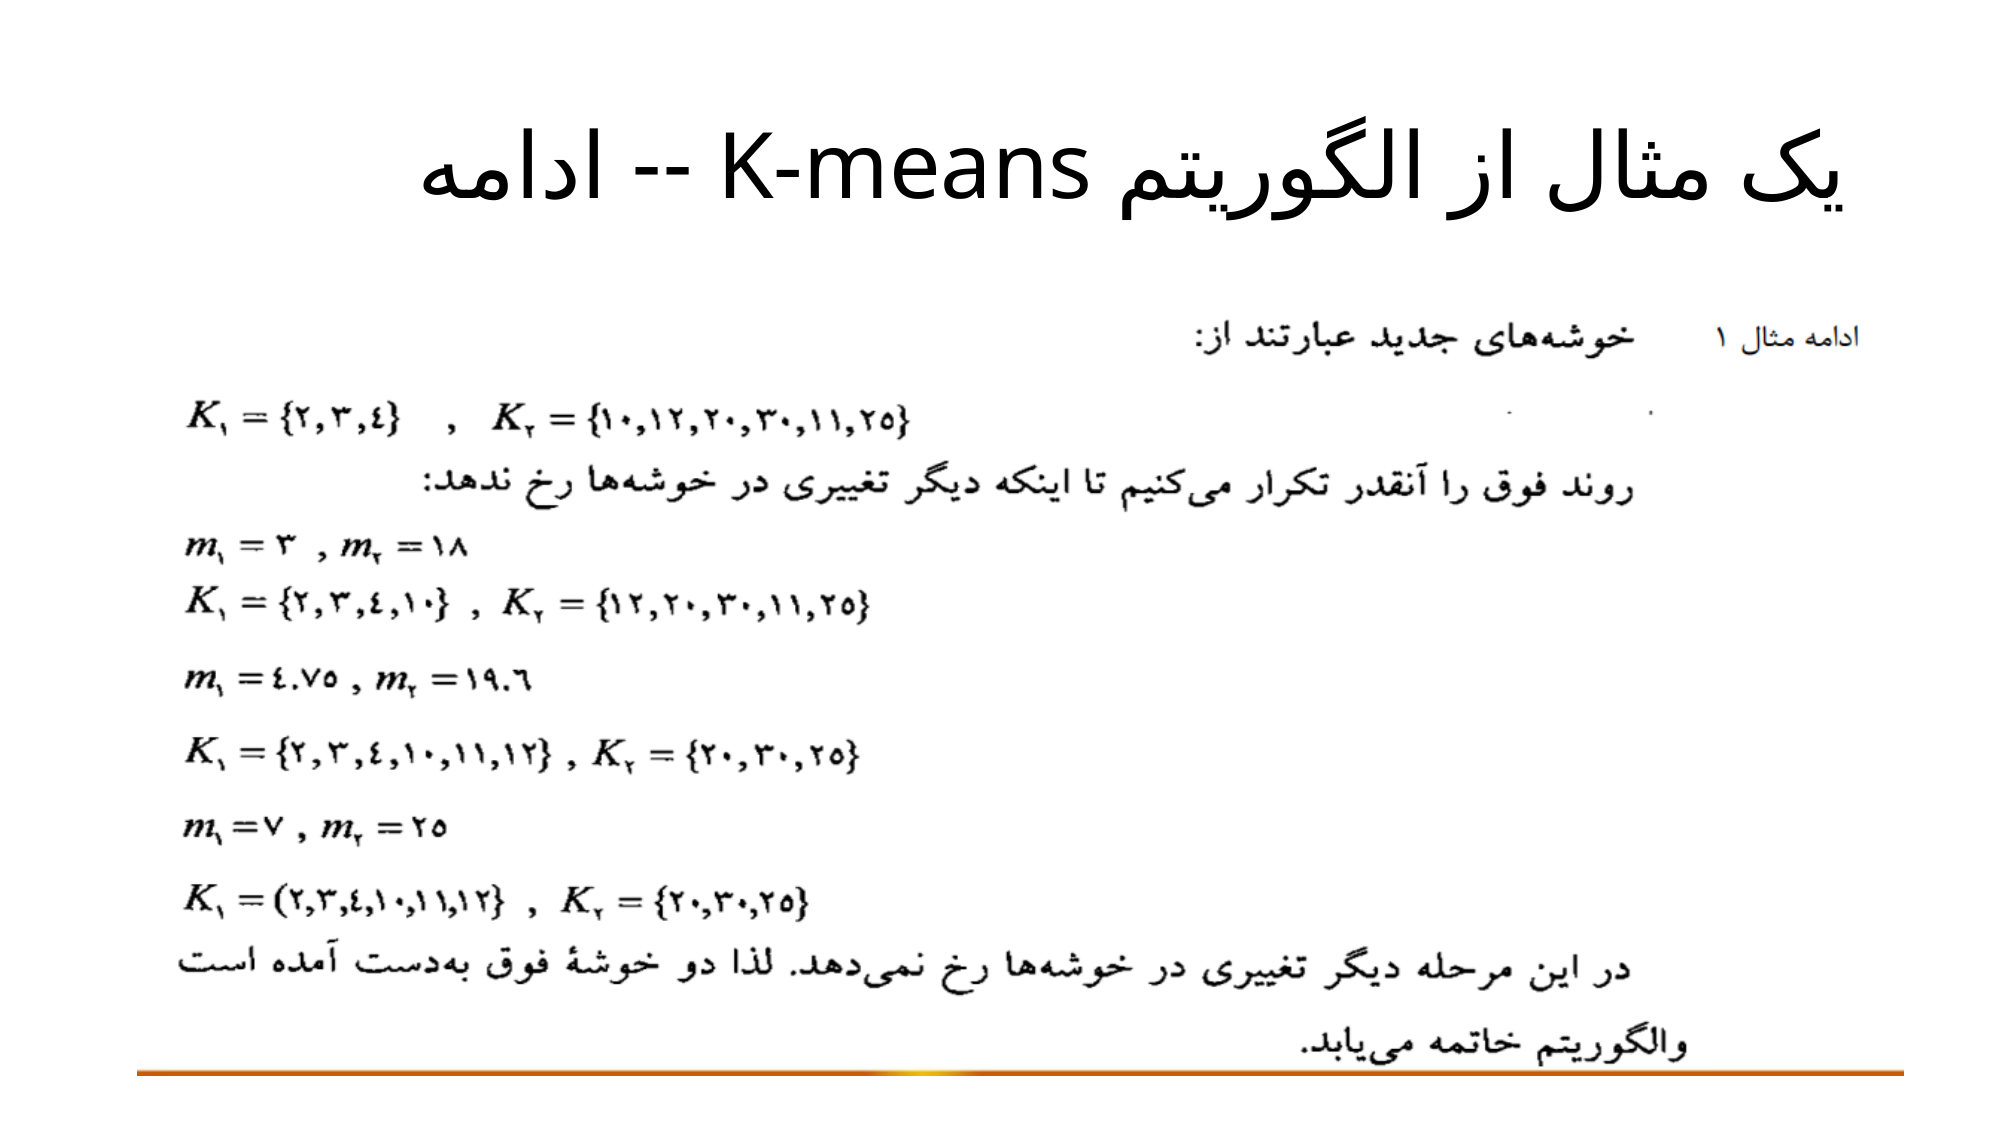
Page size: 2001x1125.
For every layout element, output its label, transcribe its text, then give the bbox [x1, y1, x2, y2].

title یک مثال از الگوریتم K-means -- ادامه [137, 59, 1863, 278]
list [137, 299, 1904, 1076]
